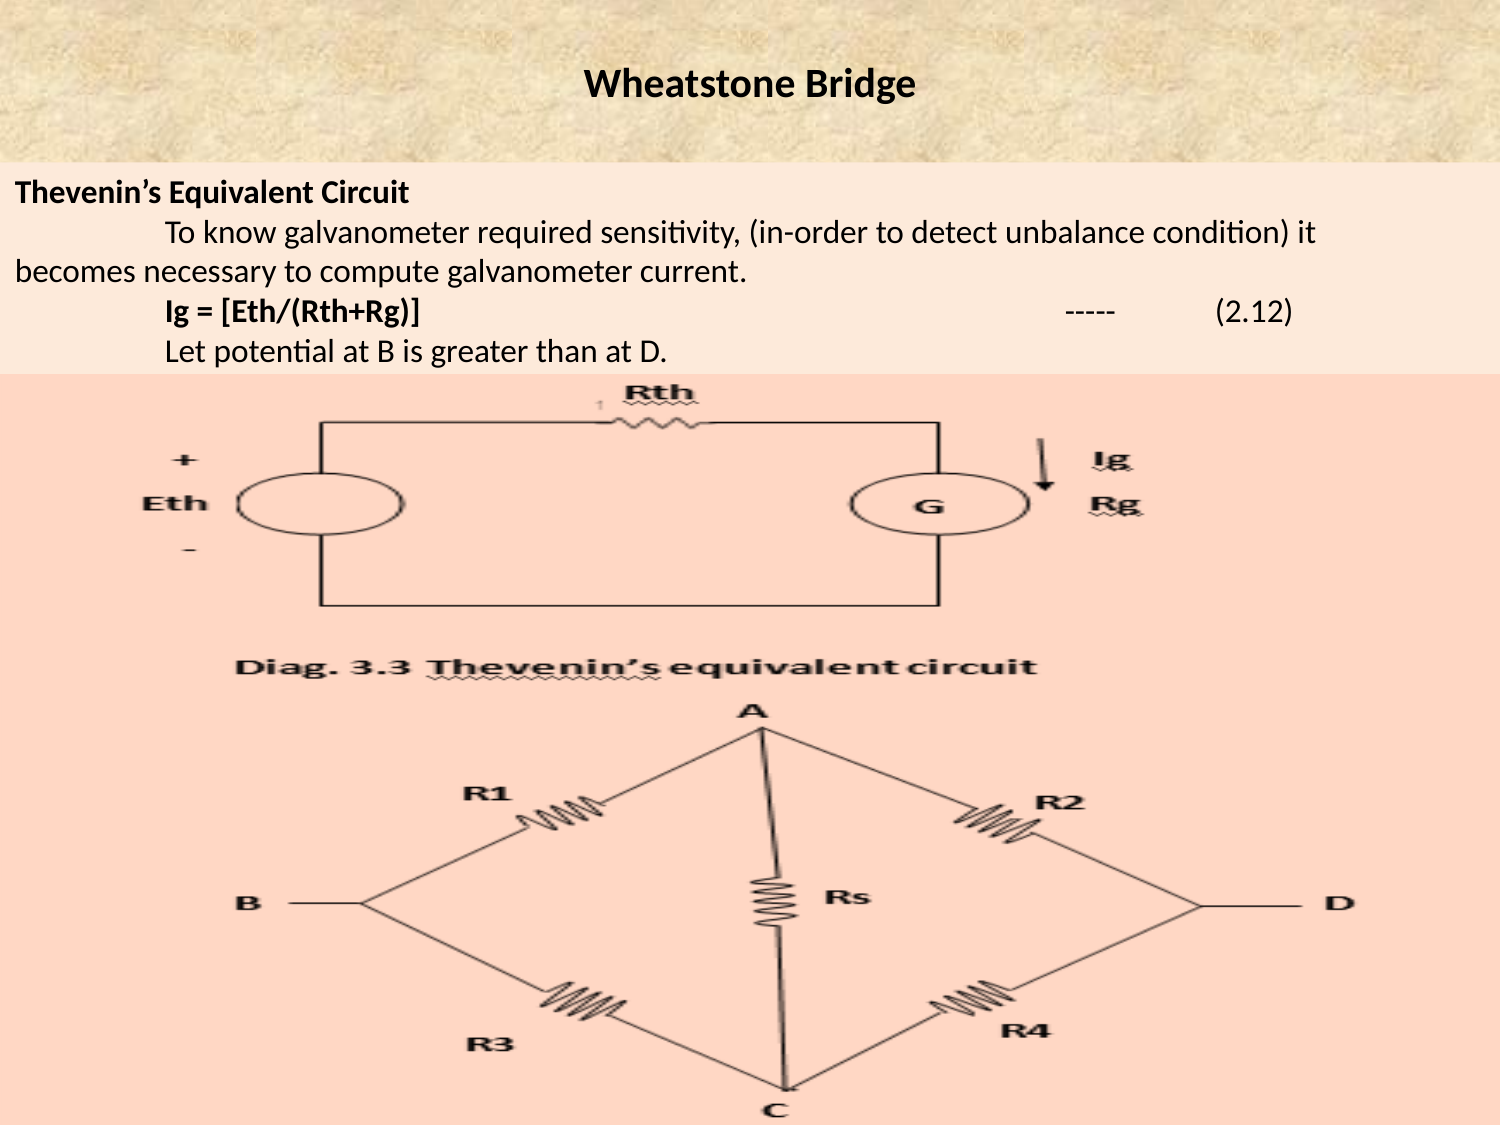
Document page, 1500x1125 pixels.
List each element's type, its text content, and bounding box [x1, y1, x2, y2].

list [0, 374, 1500, 1125]
text_box Thevenin’s Equivalent Circuit To know galvanometer required sensitivity, (in-order to detect unbalance condition) it becomes necessary to compute galvanometer current. Ig = [Eth/(Rth+Rg)] ----- (2.12) Let potential at B is greater than at D. [0, 162, 1500, 374]
title Wheatstone Bridge [0, 0, 1500, 162]
